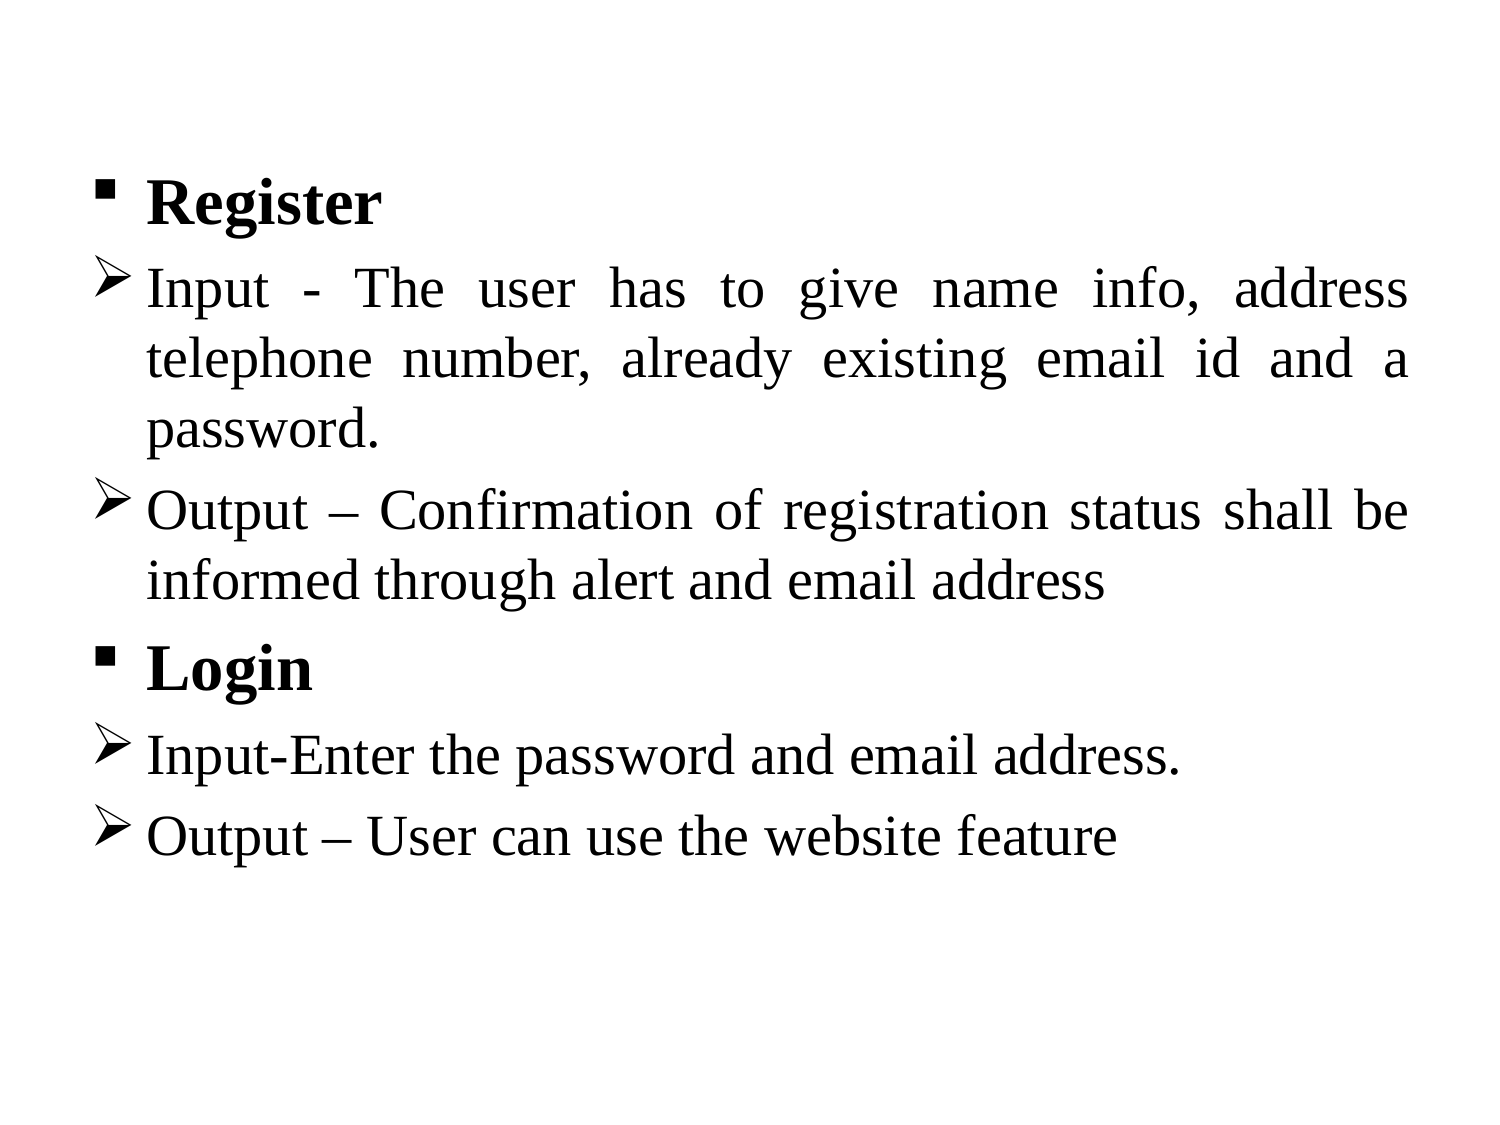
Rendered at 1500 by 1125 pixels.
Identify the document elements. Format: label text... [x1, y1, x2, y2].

list Register Input - The user has to give name info, address telephone number, already existing email id and a password. Output – Confirmation of registration status shall be informed through alert and email address Login Input-Enter the password and email address. Output – User can use the website feature [75, 149, 1425, 1005]
